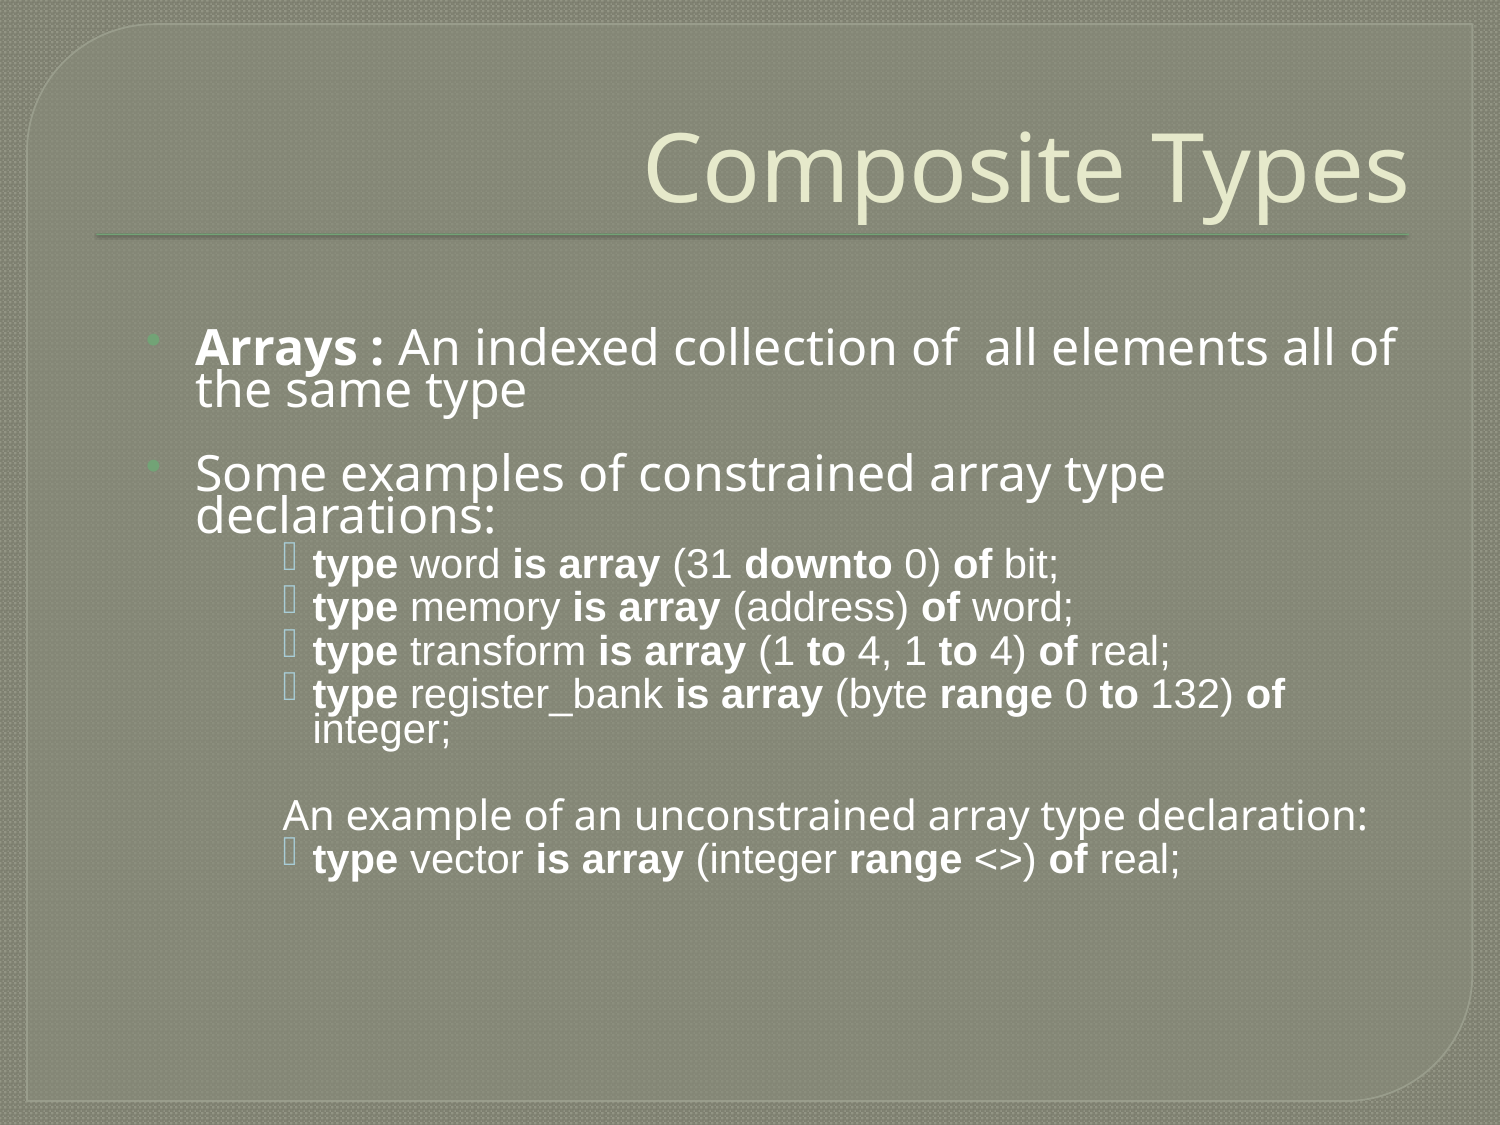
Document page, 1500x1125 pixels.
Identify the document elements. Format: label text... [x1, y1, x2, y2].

list Arrays : An indexed collection of all elements all of the same type Some examples of constrained array type declarations: type word is array (31 downto 0) of bit; type memory is array (address) of word; type transform is array (1 to 4, 1 to 4) of real; type register_bank is array (byte range 0 to 132) of integer; An example of an unconstrained array type declaration: type vector is array (integer range <>) of real; [132, 324, 1439, 1000]
title Composite Types [75, 41, 1425, 230]
